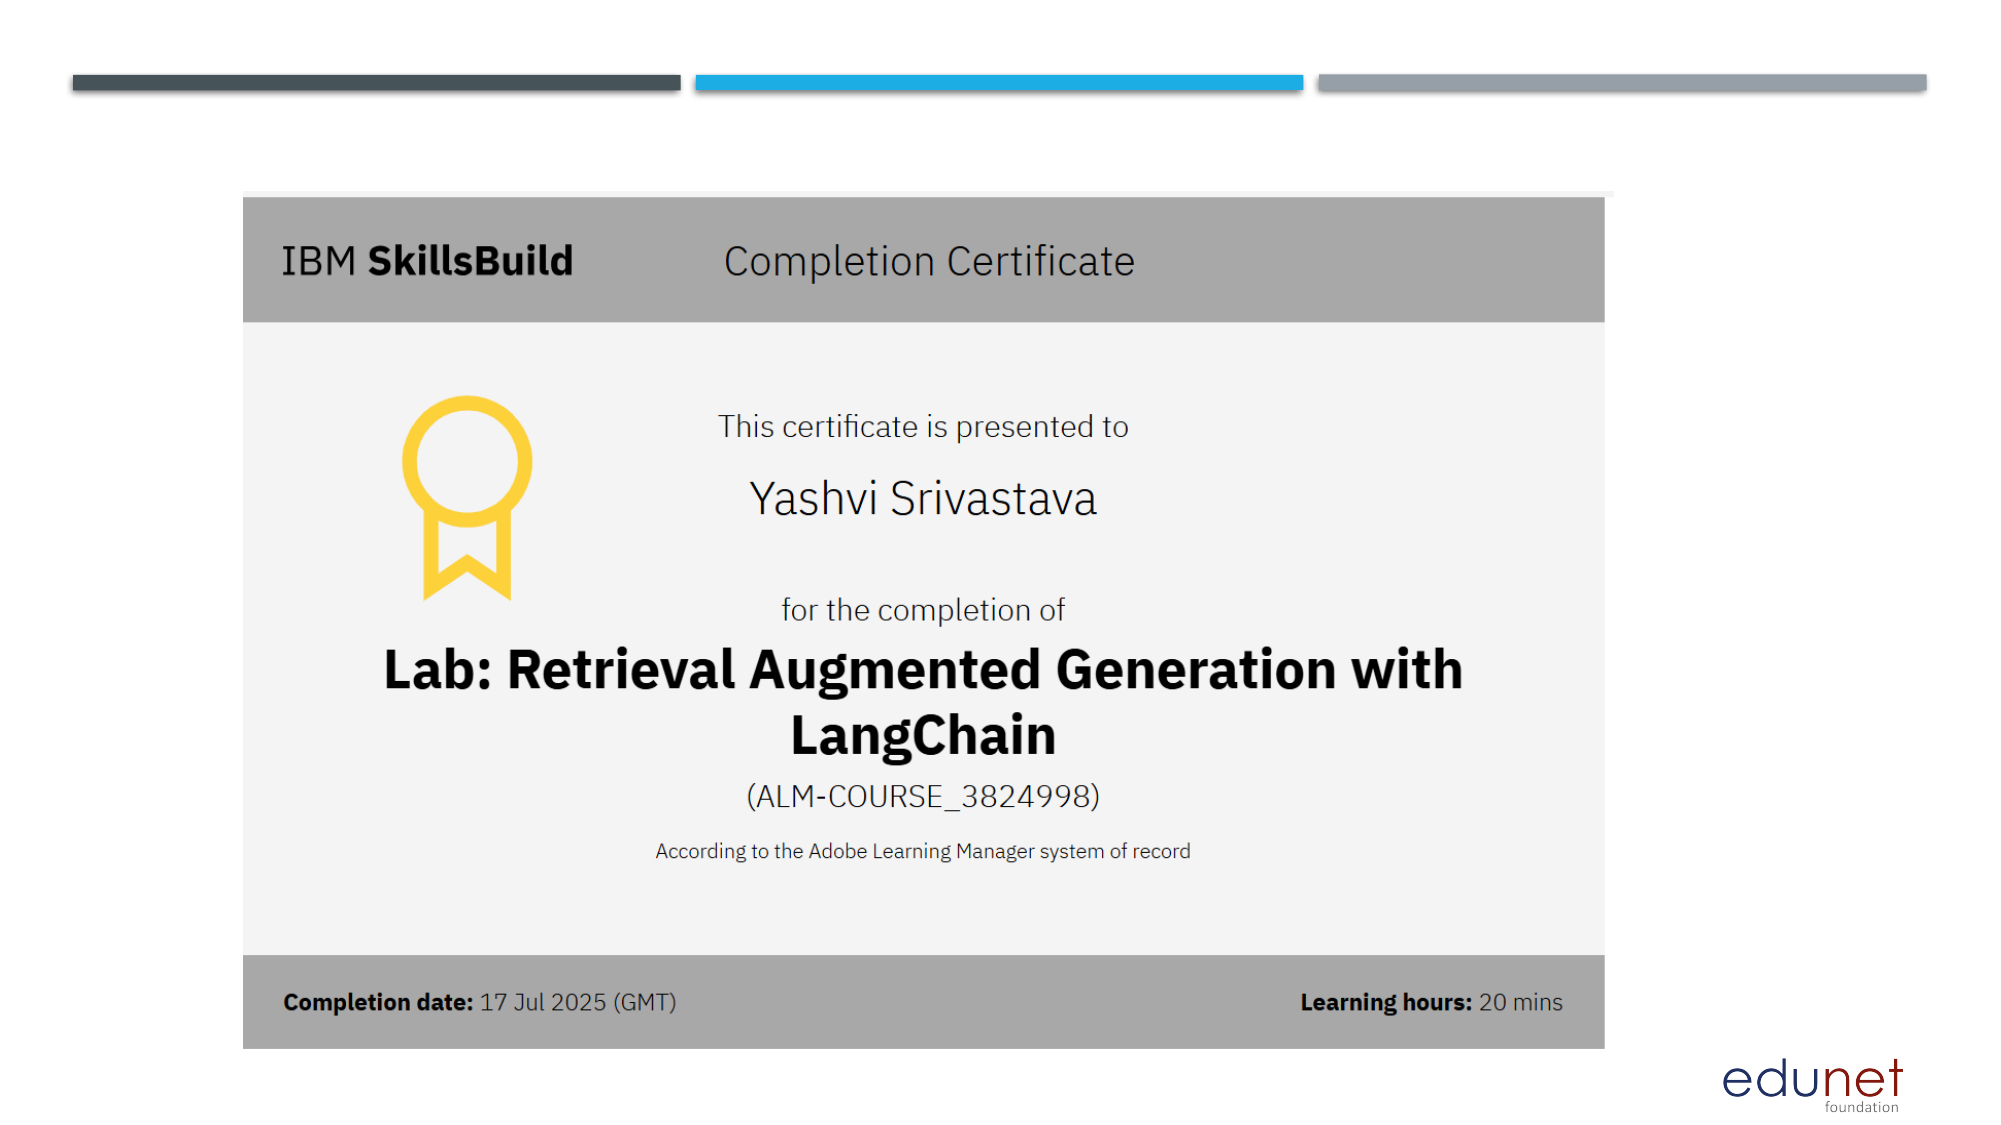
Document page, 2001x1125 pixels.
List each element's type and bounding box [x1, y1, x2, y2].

picture [1719, 1056, 1905, 1116]
picture [242, 190, 1614, 1051]
